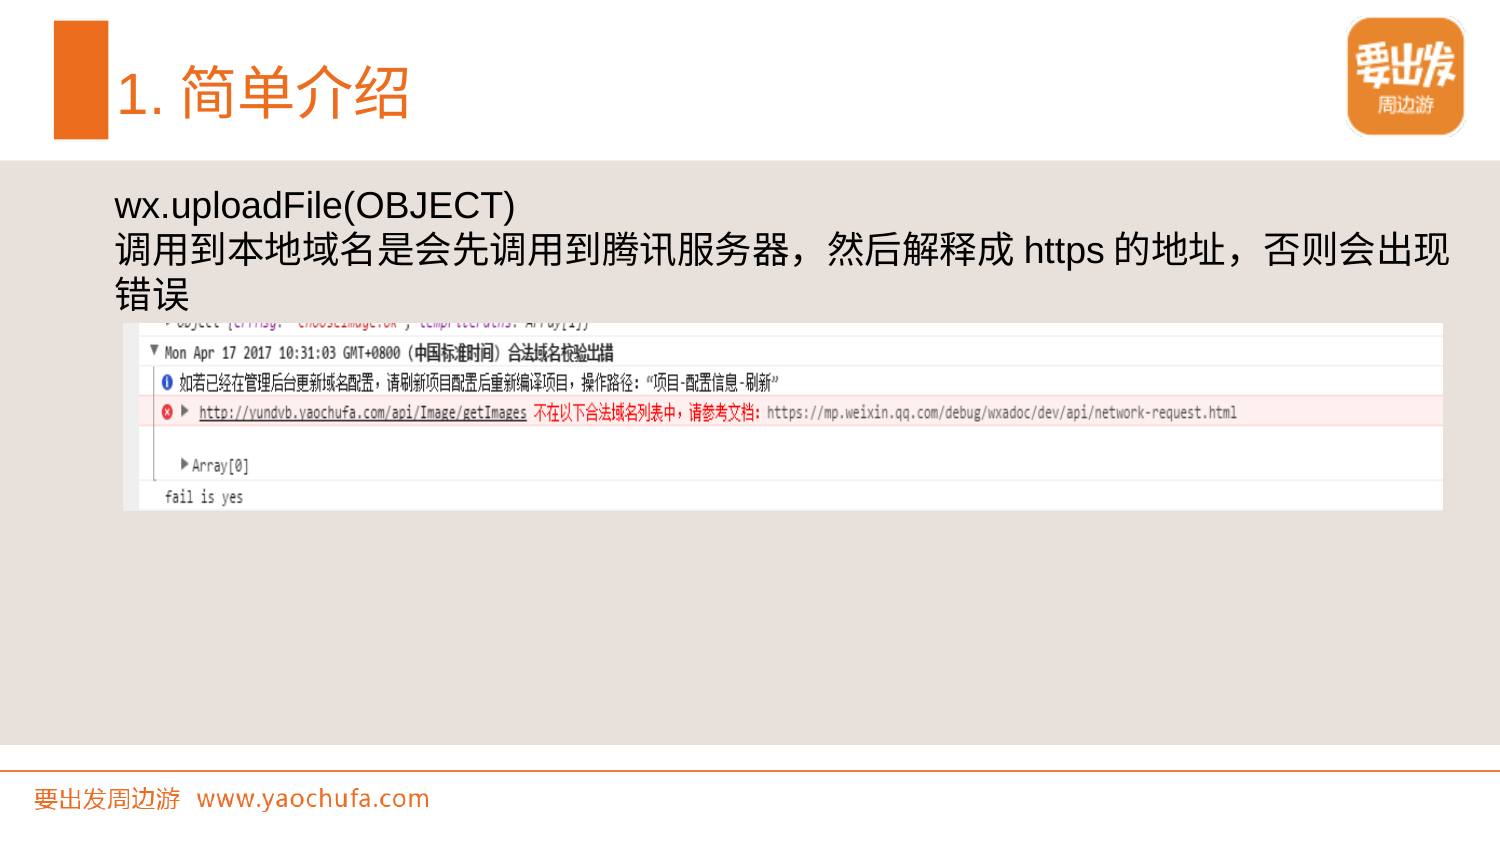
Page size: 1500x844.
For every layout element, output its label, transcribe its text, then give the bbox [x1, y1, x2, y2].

picture [0, 0, 1500, 844]
text_box [53, 20, 109, 140]
text_box 1.简单介绍 [101, 49, 428, 135]
text_box wx.uploadFile(OBJECT) 调用到本地域名是会先调用到腾讯服务器，然后解释成https的地址，否则会出现 错误 [99, 173, 1467, 323]
